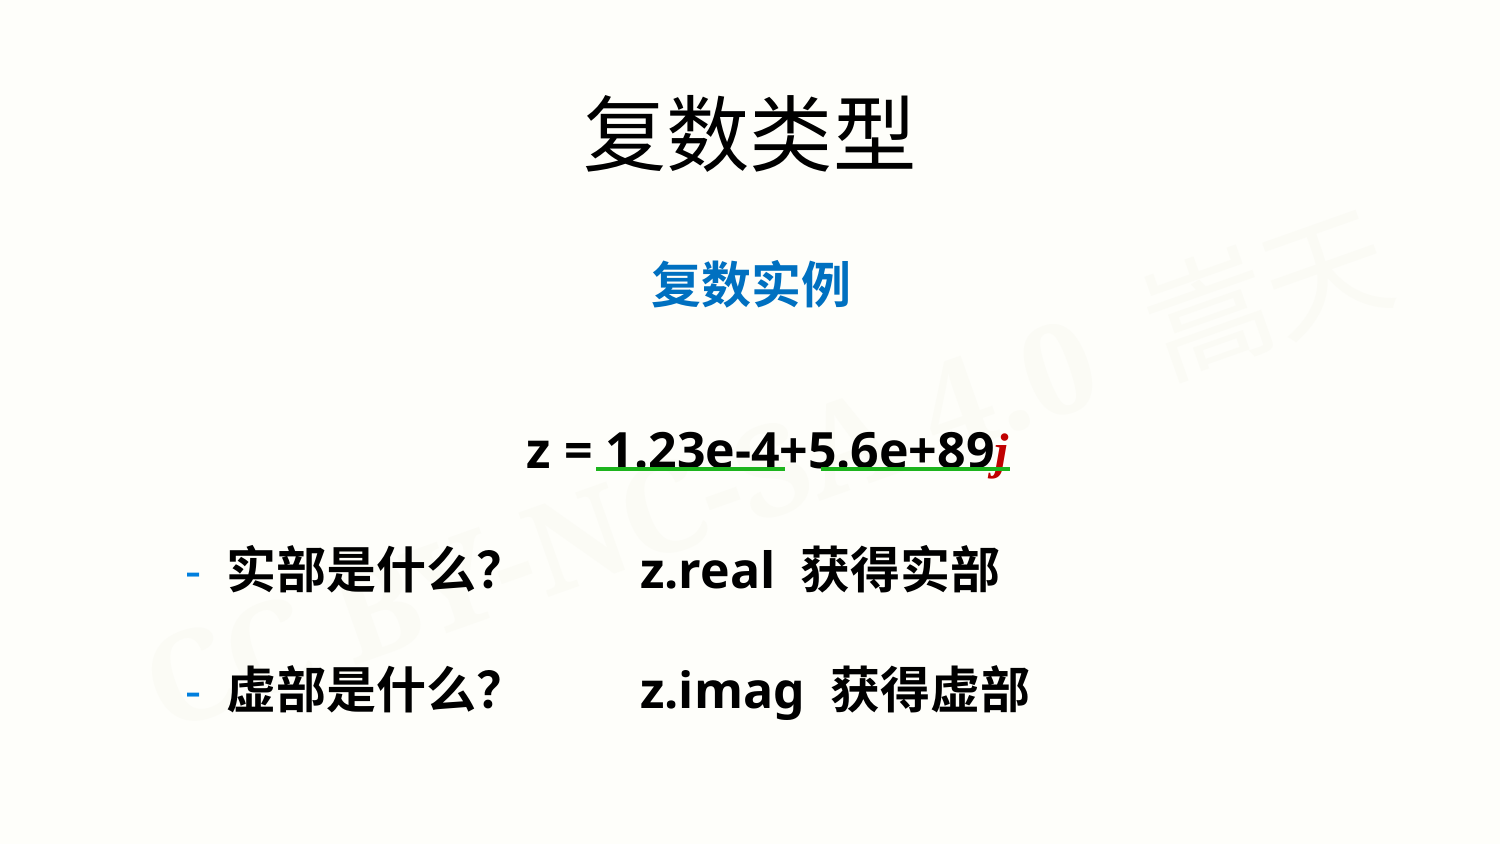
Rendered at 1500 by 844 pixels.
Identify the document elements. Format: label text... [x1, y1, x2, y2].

text_box 复数实例 [1, 215, 1500, 321]
text_box 复数类型 [0, 79, 1500, 211]
text_box z = 1.23e-4+5.6e+89j - 实部是什么？ z.real 获得实部 - 虚部是什么？ z.imag 获得虚部 [171, 350, 1365, 726]
